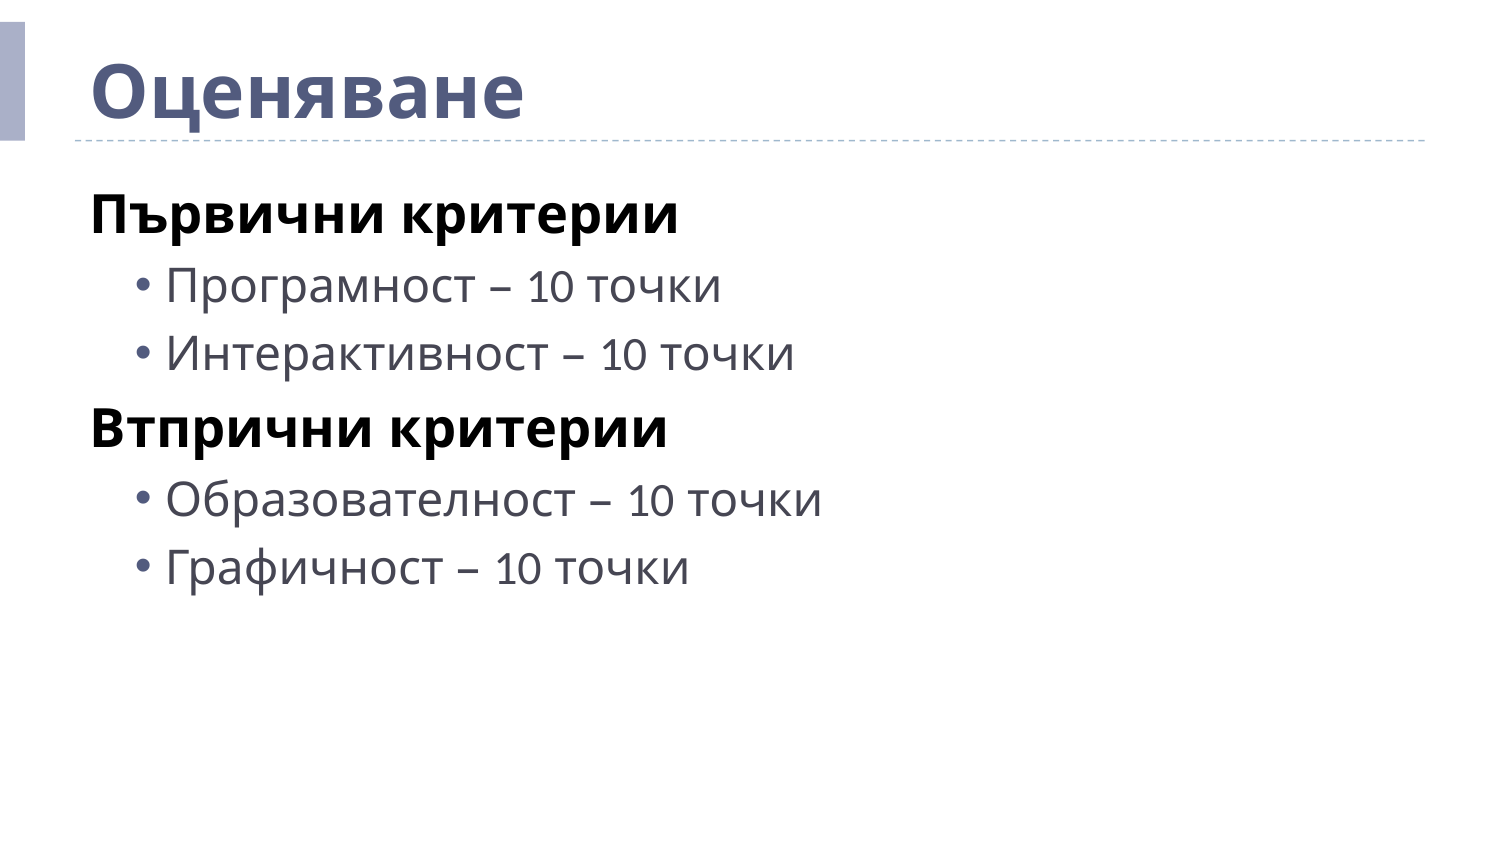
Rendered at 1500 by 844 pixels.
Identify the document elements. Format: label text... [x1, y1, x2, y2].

list Първични критерии Програмност – 10 точки Интерактивност – 10 точки Втпрични критерии Образователност – 10 точки Графичност – 10 точки [75, 171, 1475, 835]
title Оценяване [75, 18, 1475, 141]
